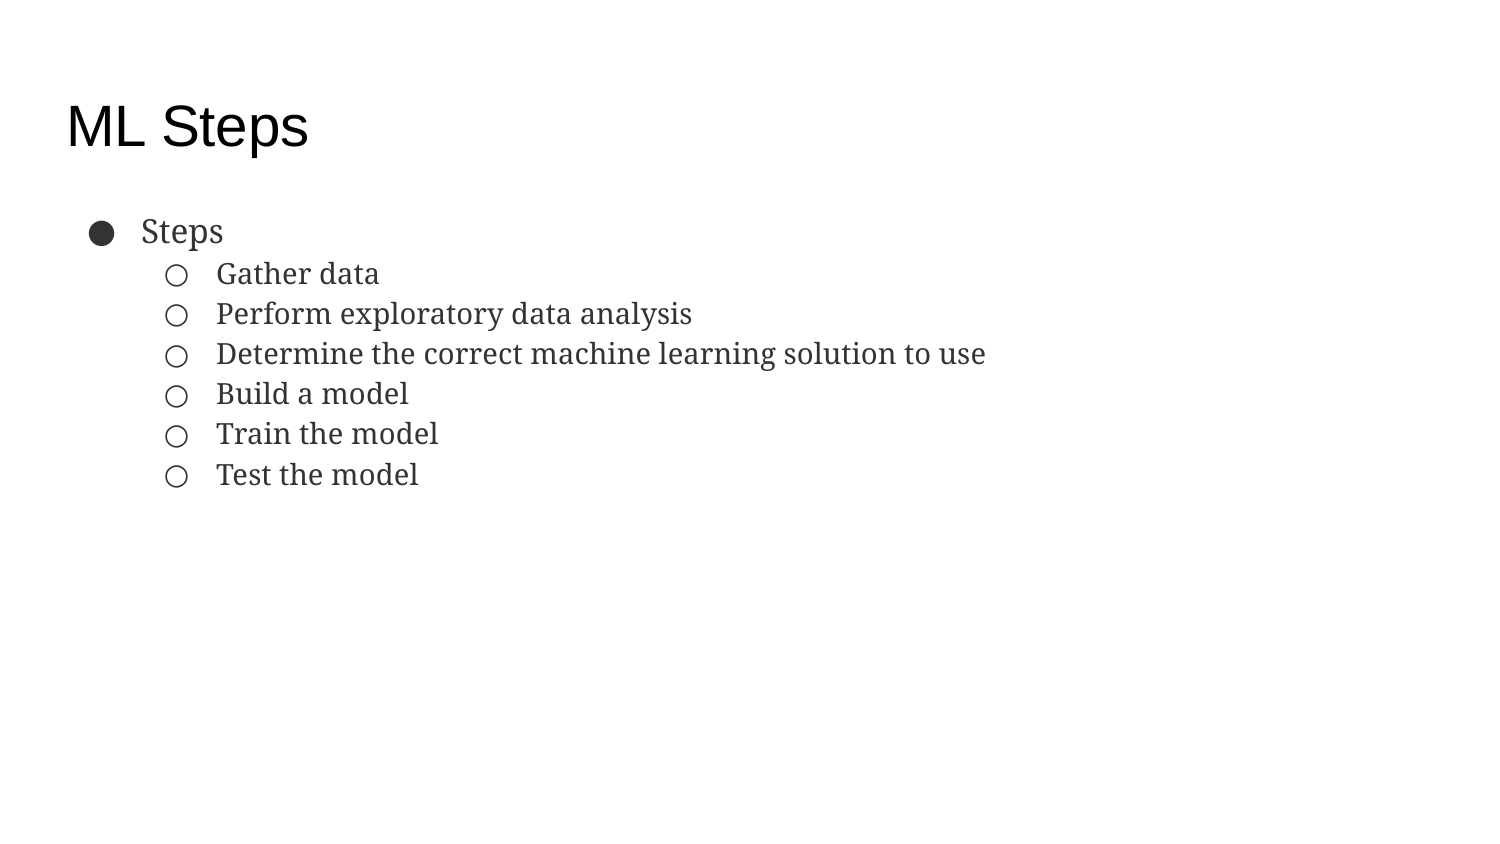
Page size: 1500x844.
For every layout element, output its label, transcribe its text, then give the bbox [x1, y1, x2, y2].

title ML Steps [51, 72, 1449, 167]
list Steps Gather data Perform exploratory data analysis Determine the correct machine learning solution to use Build a model Train the model Test the model [51, 189, 1449, 750]
